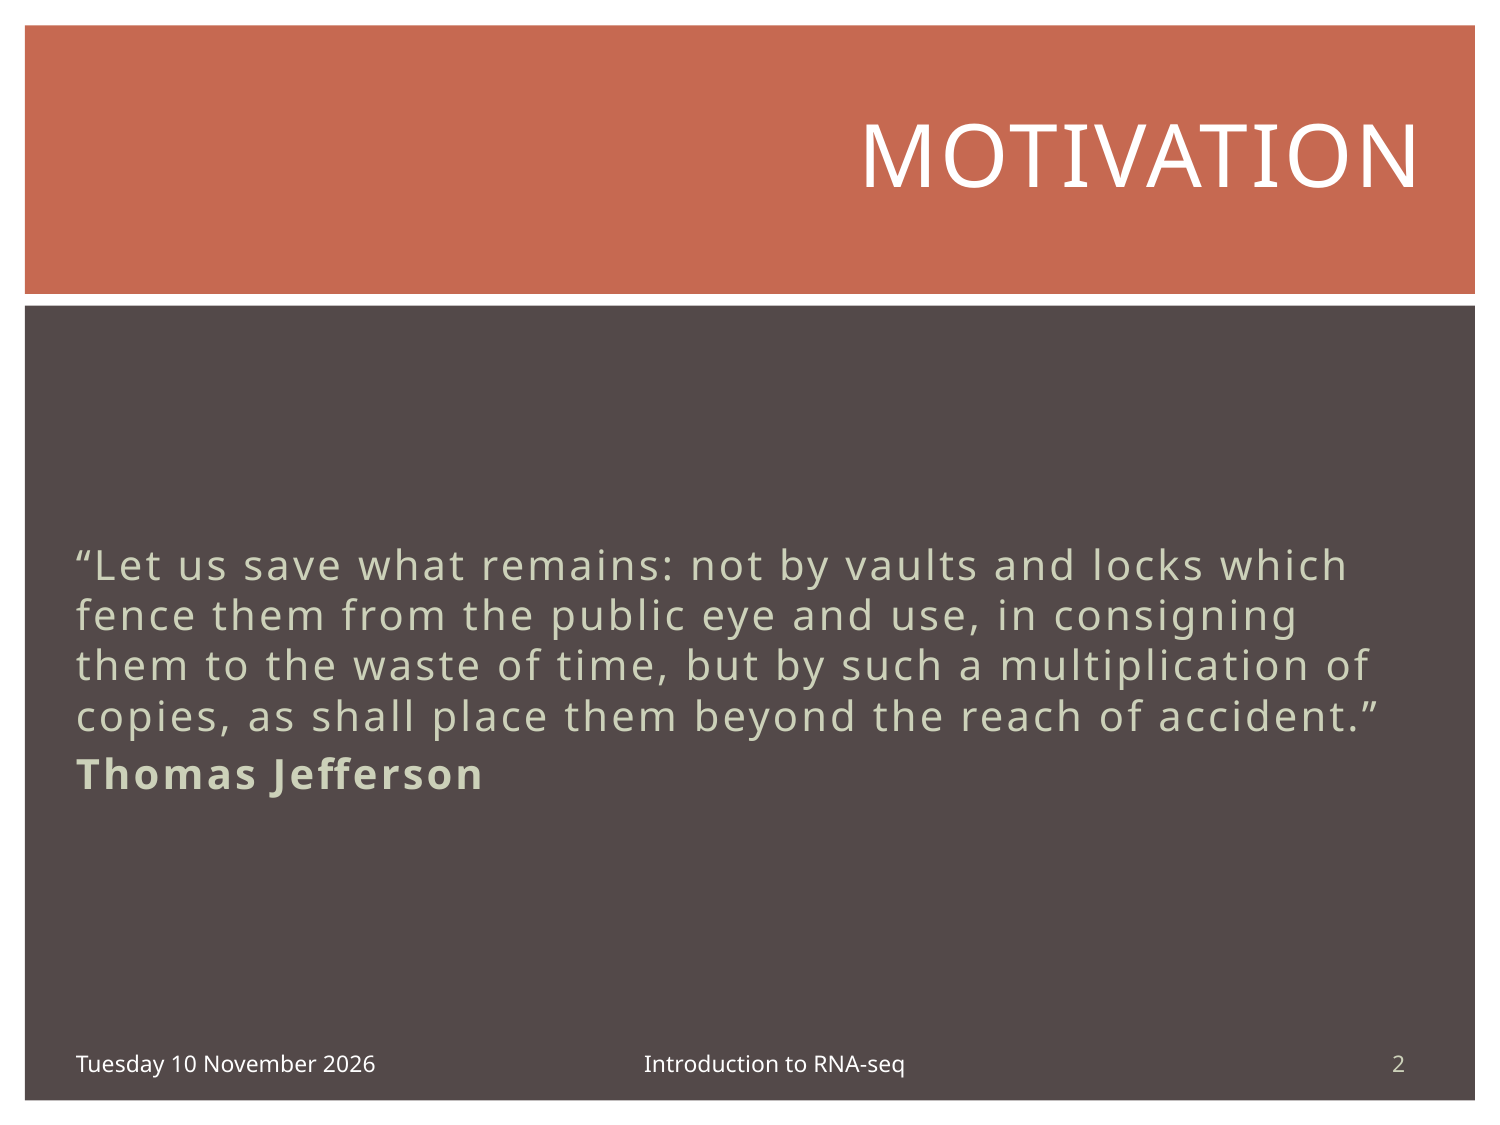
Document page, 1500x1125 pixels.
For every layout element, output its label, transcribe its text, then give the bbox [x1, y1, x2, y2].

title Motivation [60, 60, 1438, 245]
footer Introduction to RNA-seq [500, 1042, 1050, 1088]
list “Let us save what remains: not by vaults and locks which fence them from the public eye and use, in consigning them to the waste of time, but by such a multiplication of copies, as shall place them beyond the reach of accident.” Thomas Jefferson [60, 319, 1438, 1018]
slide_number 1 [1349, 1041, 1448, 1089]
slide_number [60, 1042, 411, 1088]
